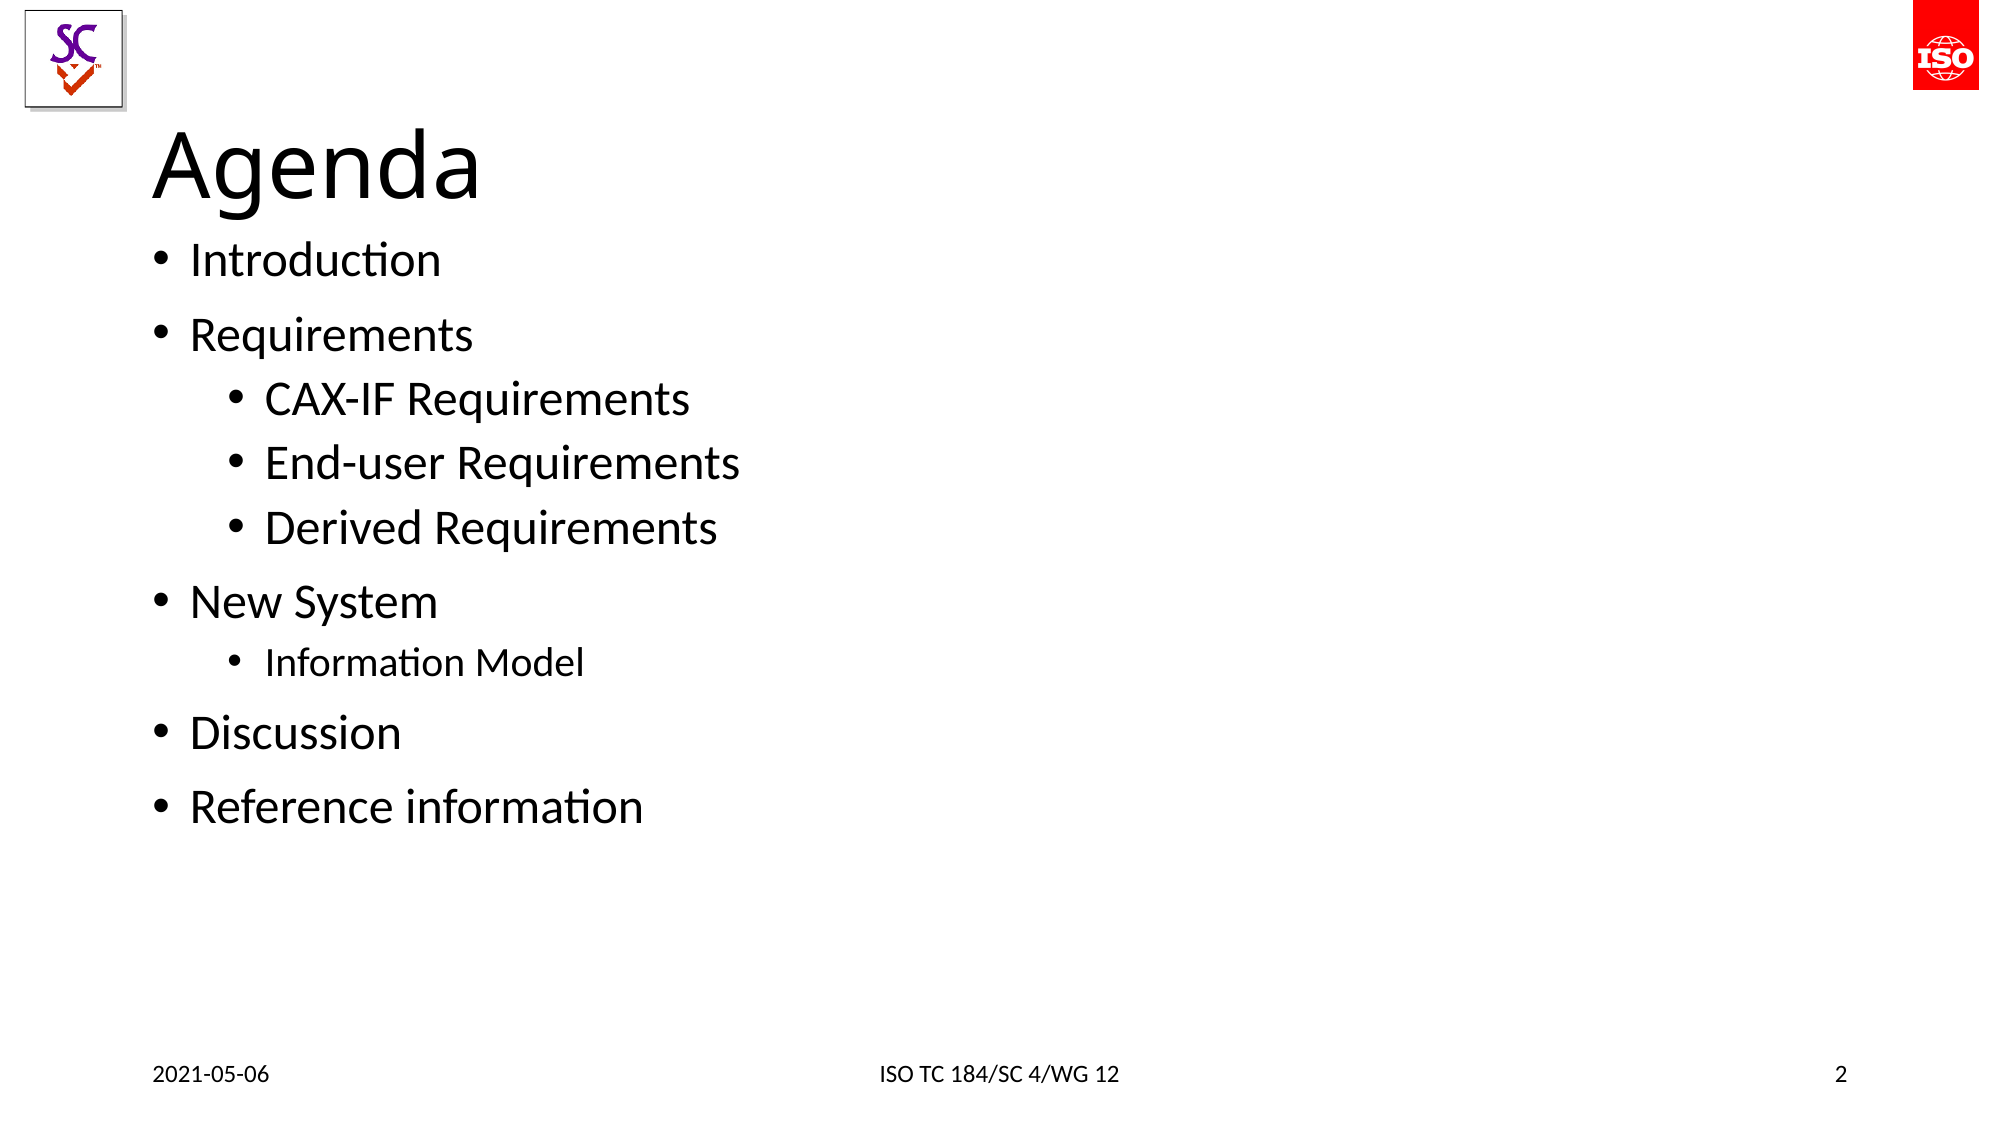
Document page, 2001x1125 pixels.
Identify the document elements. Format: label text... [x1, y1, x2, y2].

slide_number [137, 1042, 588, 1103]
list Introduction Requirements CAX-IF Requirements End-user Requirements Derived Requirements New System Information Model Discussion Reference information [137, 225, 1863, 862]
title Agenda [137, 59, 1863, 225]
picture [18, 4, 132, 116]
slide_number 2 [1412, 1042, 1863, 1103]
footer ISO TC 184/SC 4/WG 12 [662, 1042, 1338, 1103]
